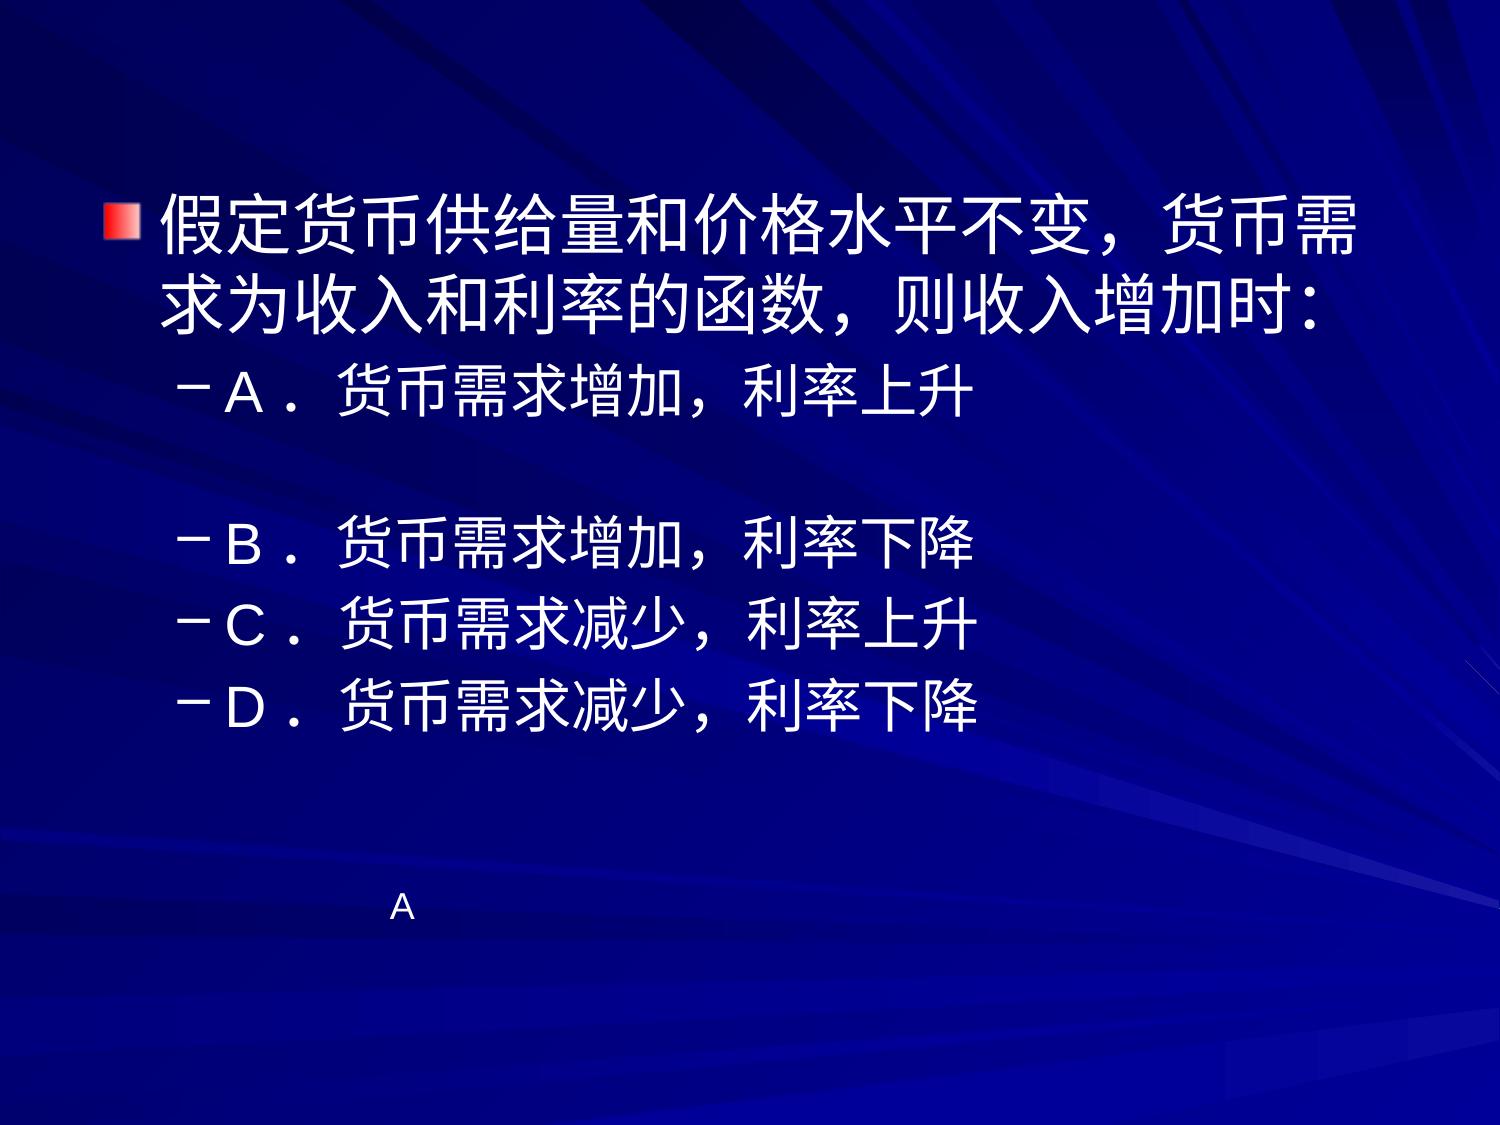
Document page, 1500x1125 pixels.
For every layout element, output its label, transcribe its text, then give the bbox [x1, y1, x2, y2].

text_box A [375, 874, 528, 935]
list 假定货币供给量和价格水平不变，货币需求为收入和利率的函数，则收入增加时： A．货币需求增加，利率上升 B．货币需求增加，利率下降 C．货币需求减少，利率上升 D．货币需求减少，利率下降 [87, 174, 1438, 701]
picture [102, 201, 145, 244]
